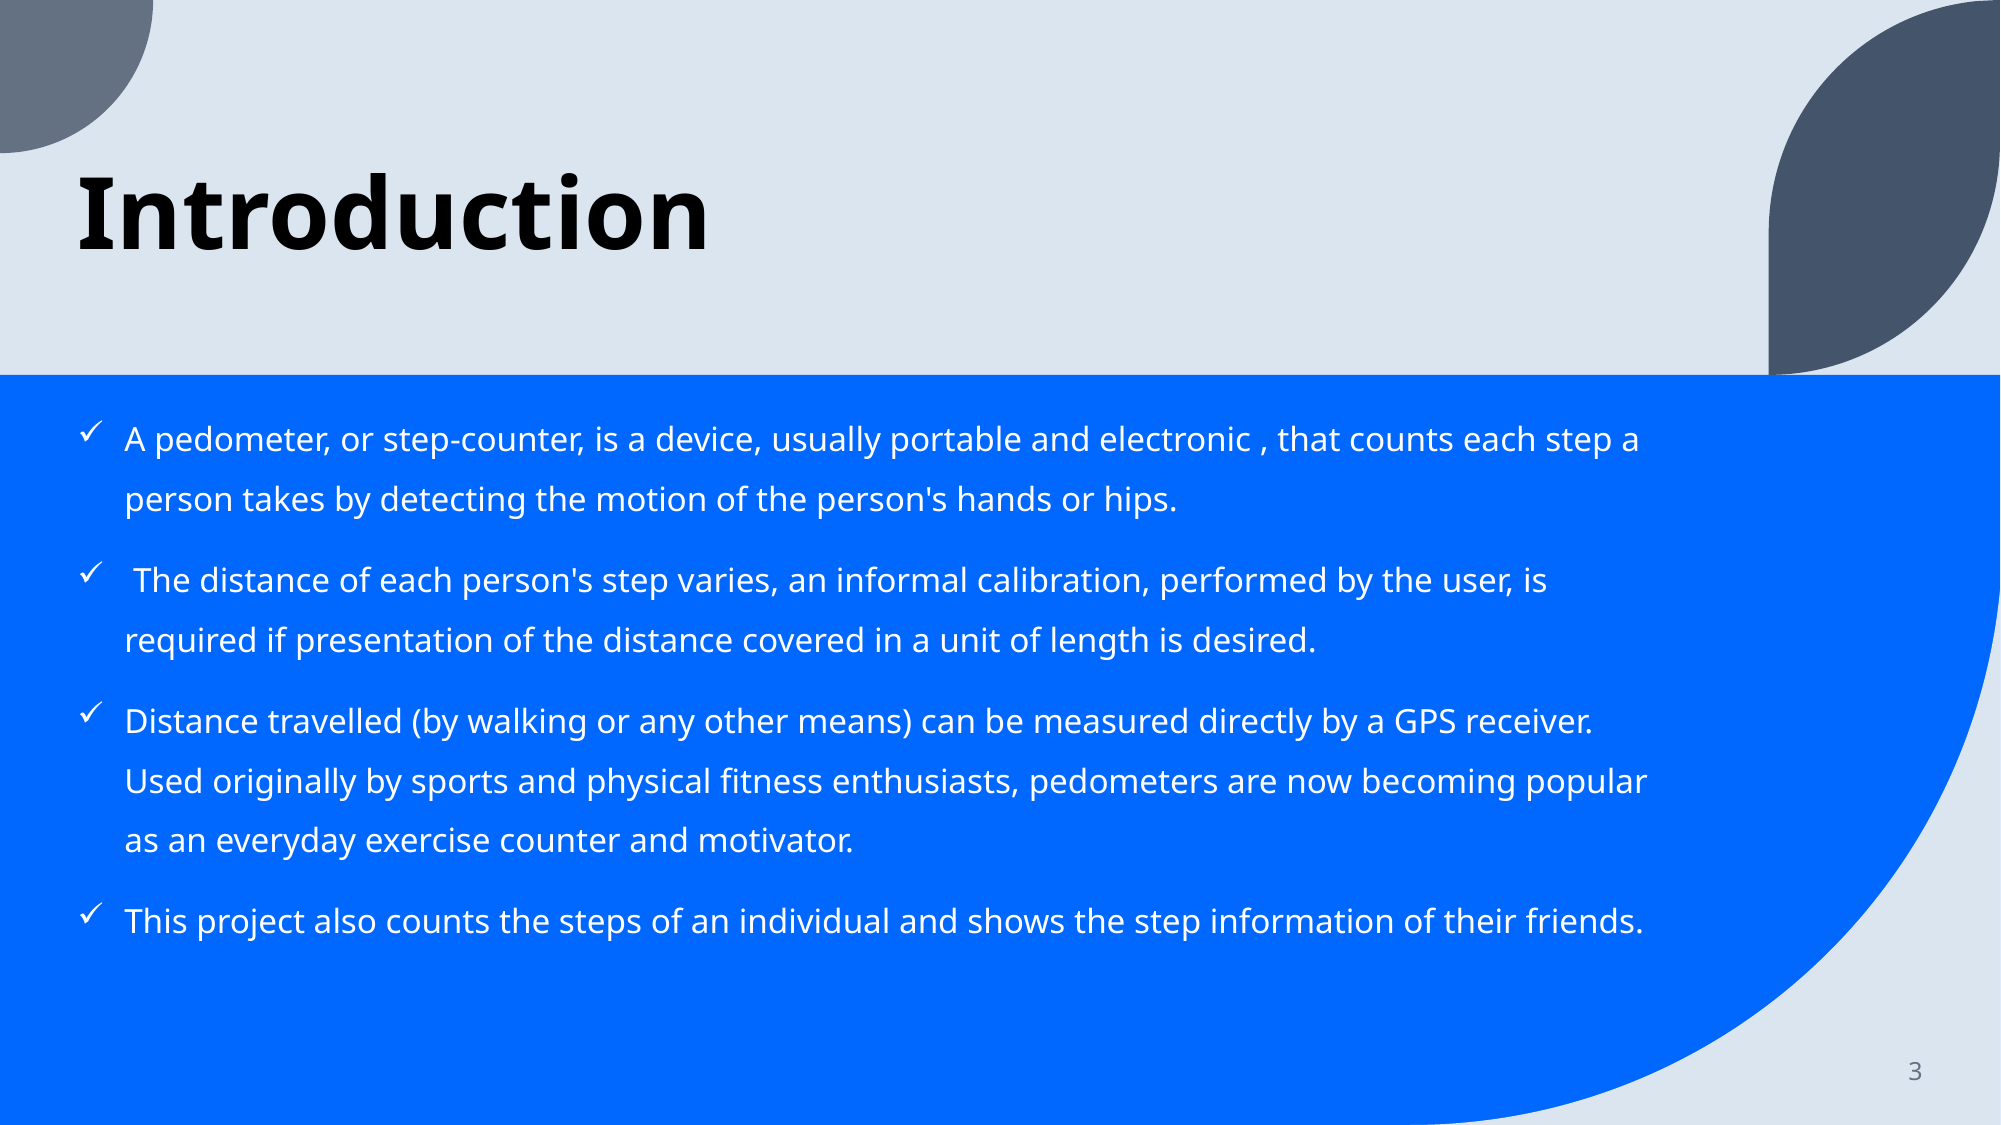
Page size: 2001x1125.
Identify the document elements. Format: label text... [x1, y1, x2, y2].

title Introduction [62, 61, 1667, 279]
list A pedometer, or step-counter, is a device, usually portable and electronic , that counts each step a person takes by detecting the motion of the person's hands or hips. The distance of each person's step varies, an informal calibration, performed by the user, is required if presentation of the distance covered in a unit of length is desired. Distance travelled (by walking or any other means) can be measured directly by a GPS receiver. Used originally by sports and physical fitness enthusiasts, pedometers are now becoming popular as an everyday exercise counter and motivator. This project also counts the steps of an individual and shows the step information of their friends. [62, 391, 1667, 1092]
slide_number 3 [1674, 1042, 1938, 1103]
